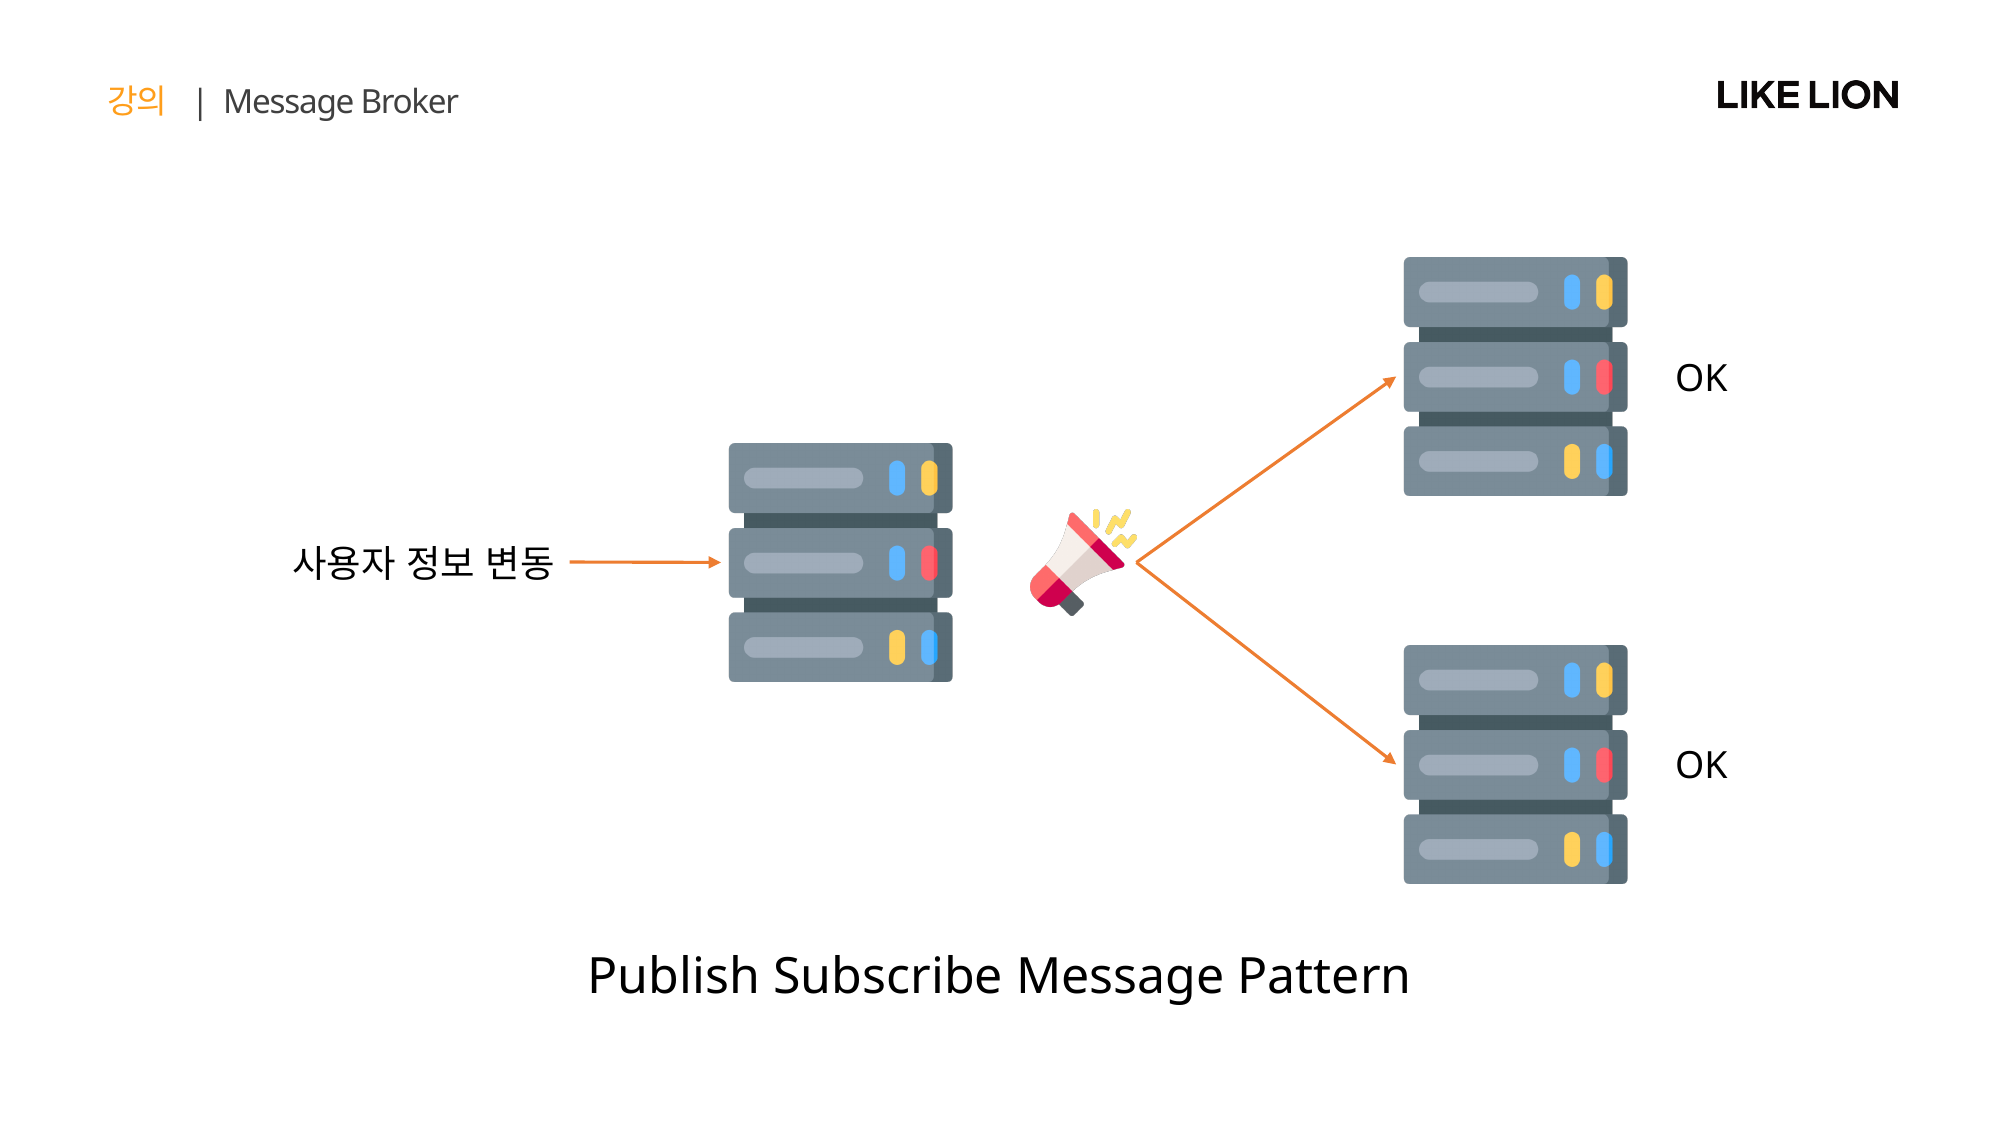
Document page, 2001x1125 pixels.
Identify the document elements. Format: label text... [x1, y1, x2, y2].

text_box Publish Subscribe Message Pattern [572, 936, 1428, 1011]
text_box OK [1660, 734, 1743, 794]
text_box 사용자 정보 변동 [277, 532, 570, 592]
text_box 강의 | Message Broker [92, 72, 866, 128]
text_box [1136, 376, 1397, 562]
picture [1396, 257, 1635, 496]
text_box OK [1660, 346, 1743, 406]
picture [1029, 509, 1136, 616]
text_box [1136, 562, 1397, 765]
picture [1718, 80, 1898, 109]
picture [1396, 645, 1635, 884]
picture [720, 442, 960, 682]
